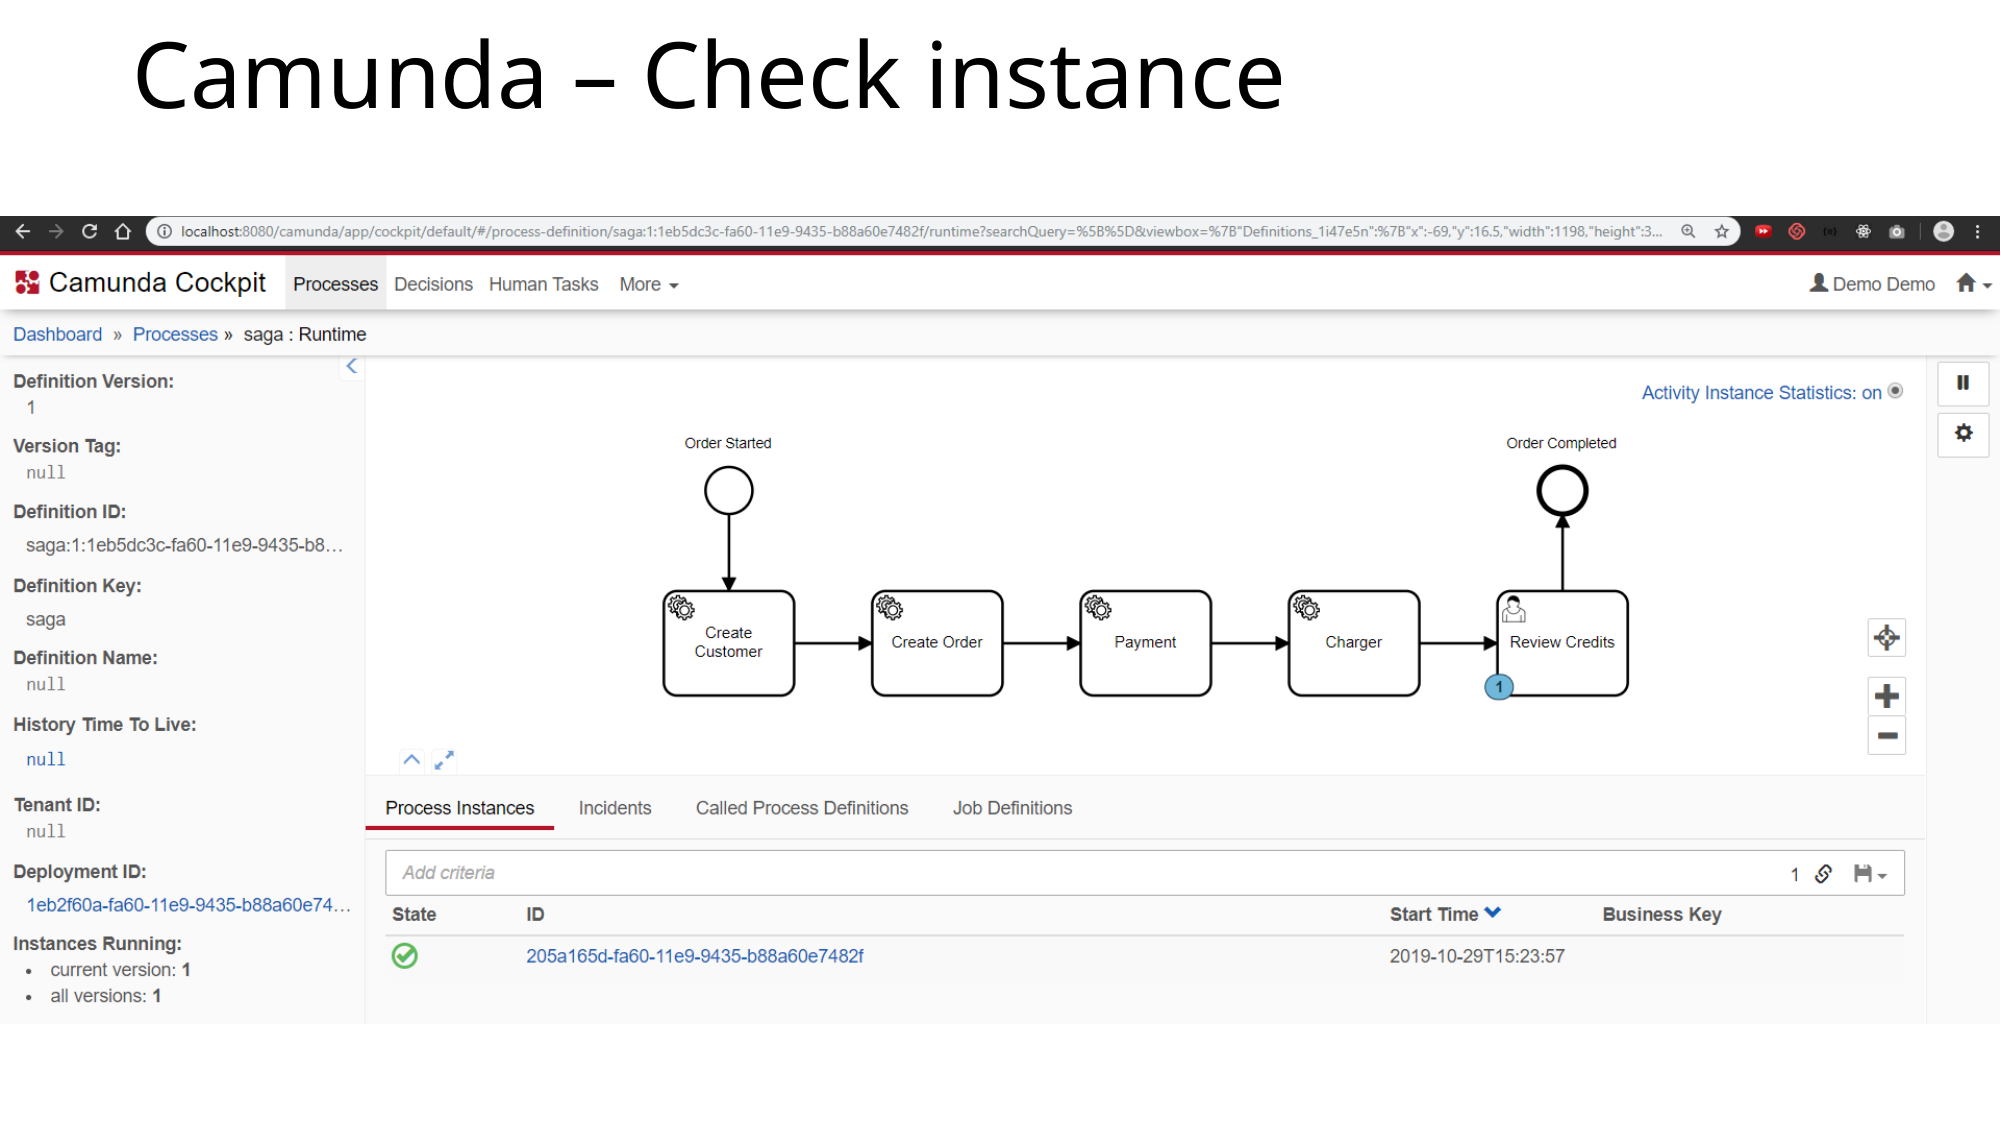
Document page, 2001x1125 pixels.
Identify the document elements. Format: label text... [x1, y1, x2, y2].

picture [0, 216, 2000, 1024]
title Camunda – Check instance [117, 0, 1843, 188]
